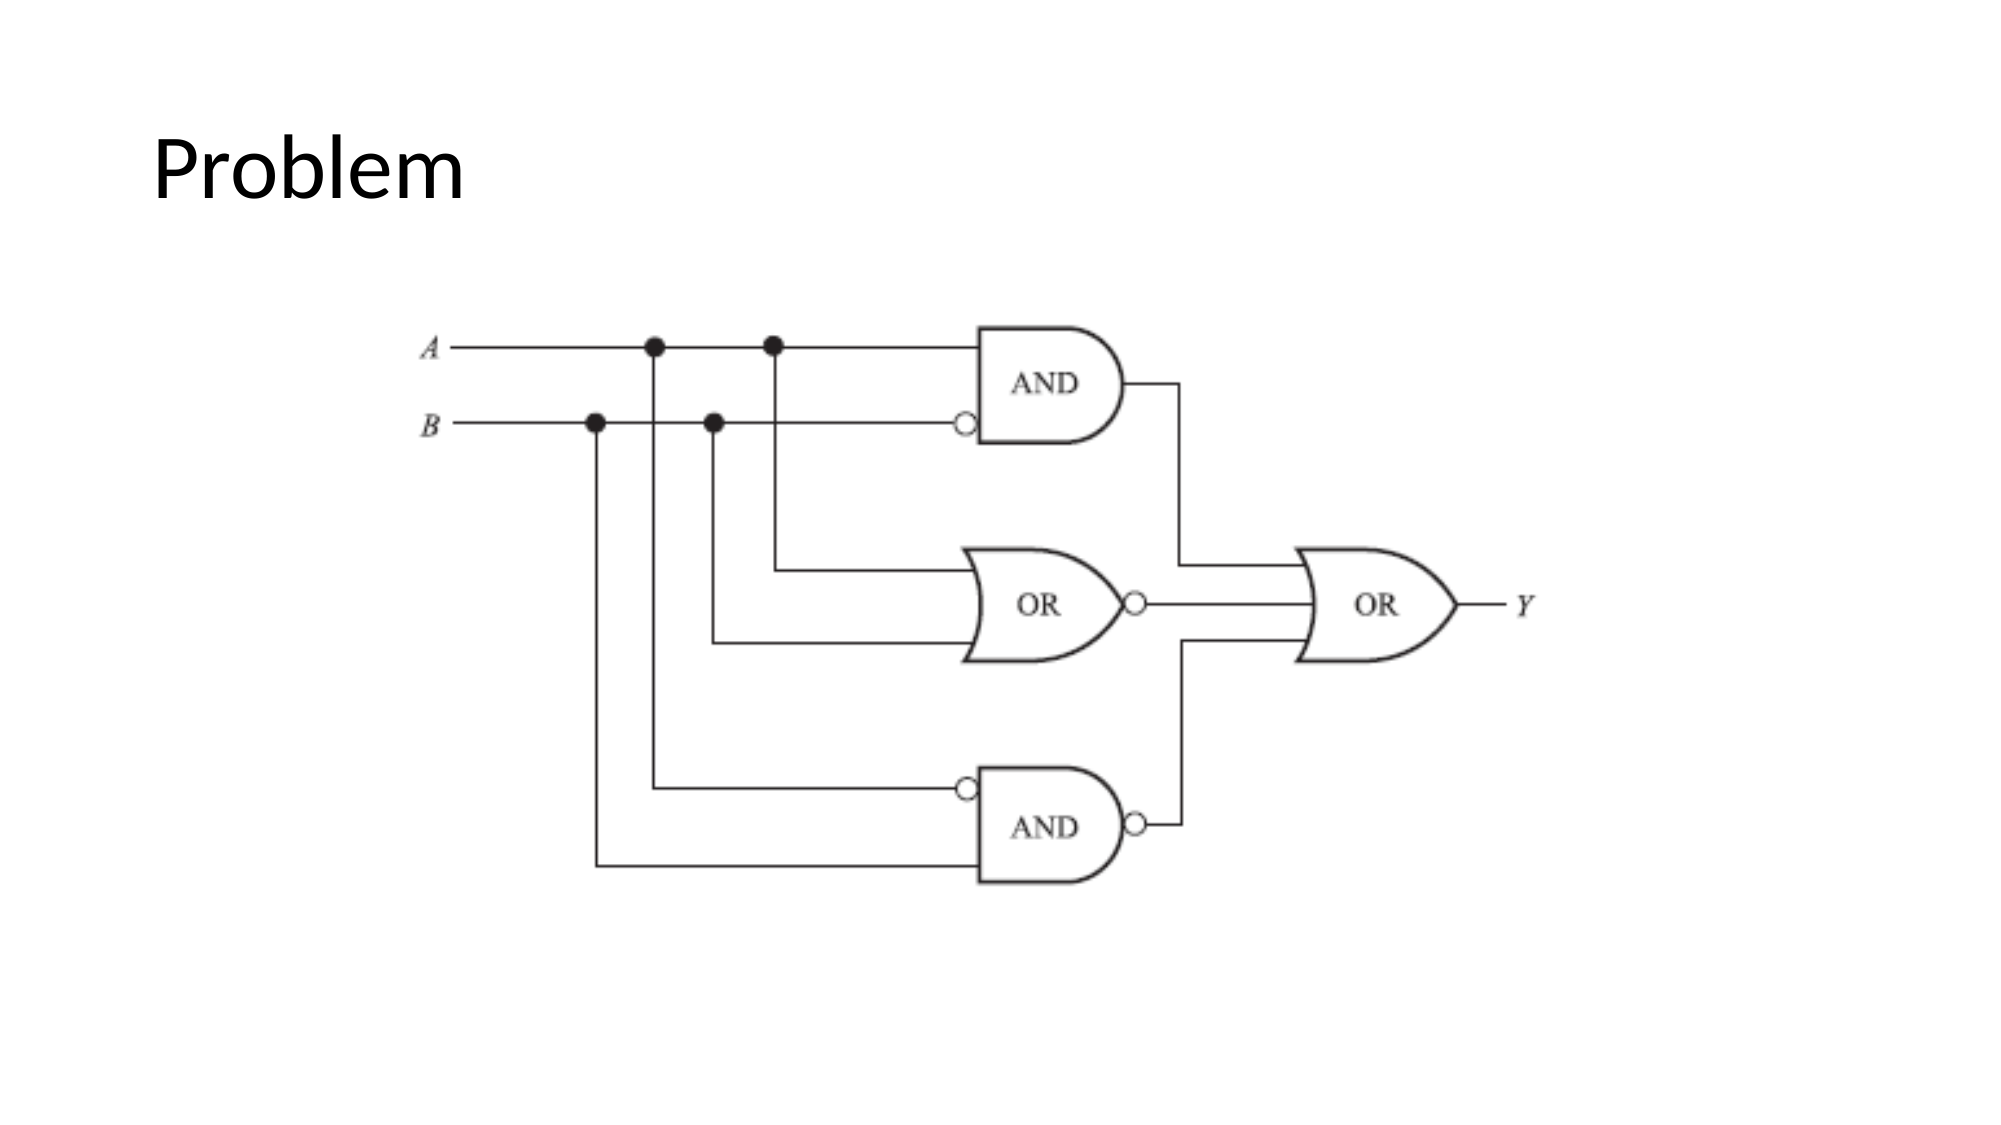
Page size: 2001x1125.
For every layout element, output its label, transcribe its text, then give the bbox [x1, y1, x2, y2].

picture [362, 276, 1586, 902]
title Problem [137, 59, 1863, 278]
